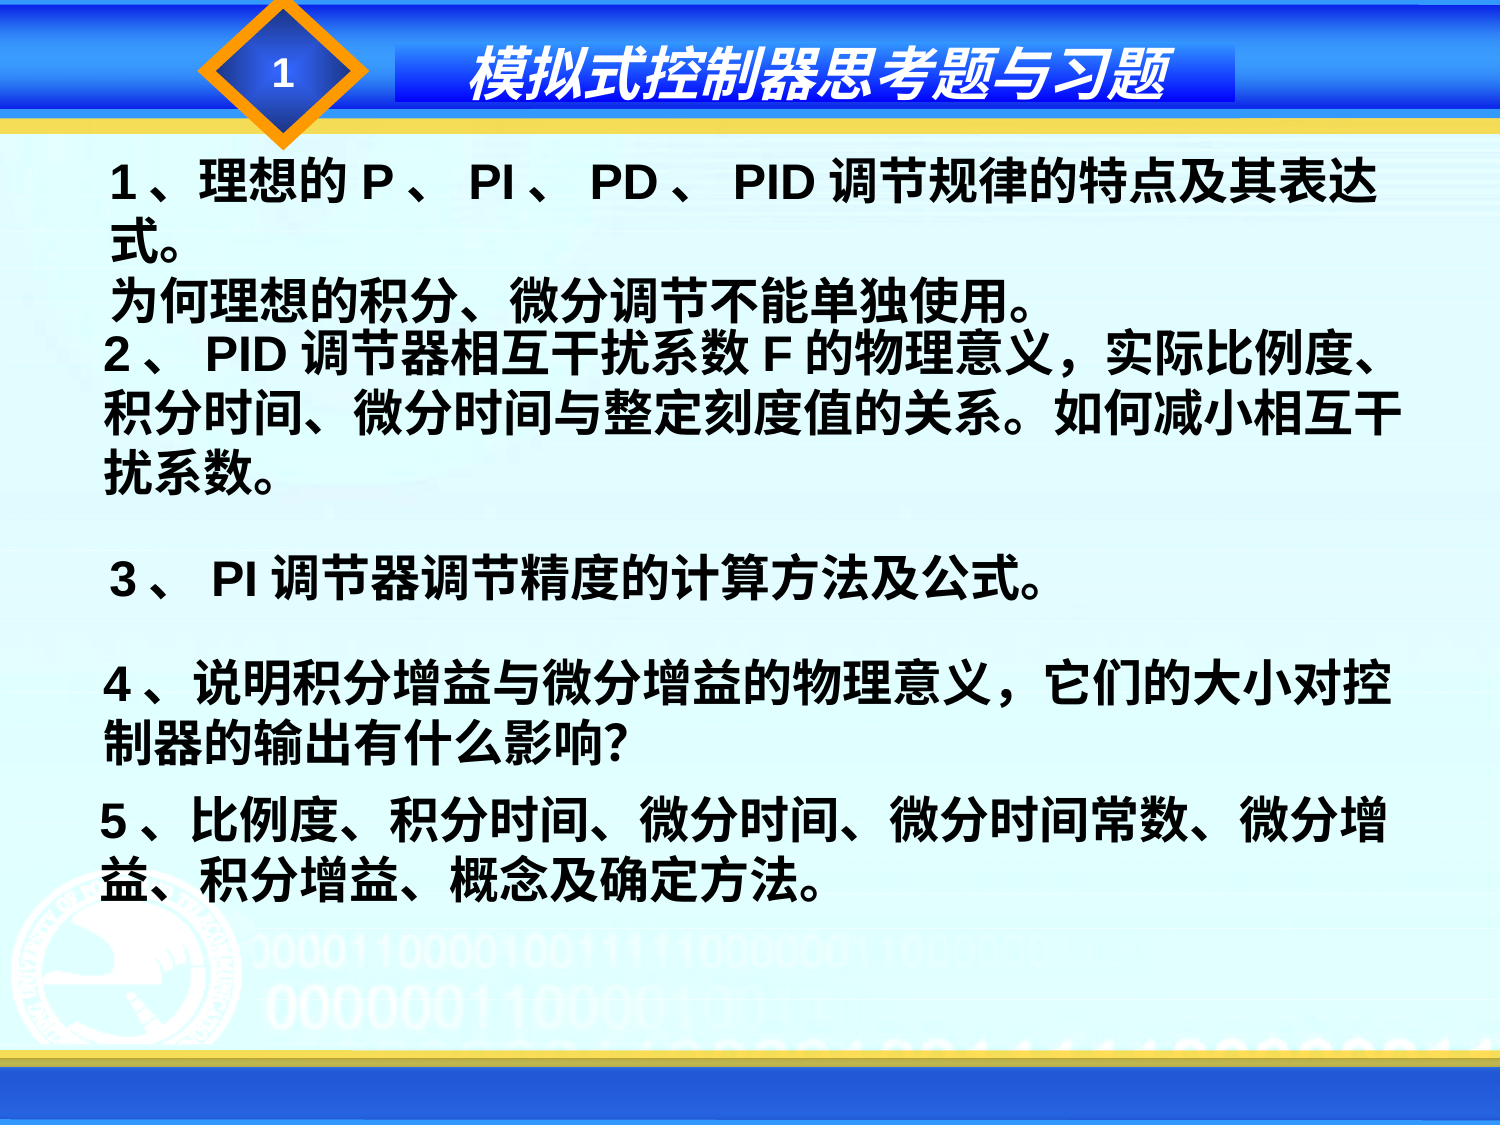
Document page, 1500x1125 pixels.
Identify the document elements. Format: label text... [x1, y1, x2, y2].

picture [0, 5, 276, 109]
text_box 4、说明积分增益与微分增益的物理意义，它们的大小对控制器的输出有什么影响？ [88, 644, 1448, 779]
text_box 模拟式控制器思考题与习题 [395, 42, 1235, 102]
text_box 2、PID调节器相互干扰系数F的物理意义，实际比例度、积分时间、微分时间与整定刻度值的关系。如何减小相互干扰系数。 [88, 314, 1448, 509]
picture [0, 1067, 1500, 1120]
text_box 5、比例度、积分时间、微分时间、微分时间常数、微分增益、积分增益、概念及确定方法。 [84, 780, 1420, 916]
text_box 1 [206, 0, 361, 141]
picture [290, 5, 1500, 109]
text_box 1、理想的P、PI、PD、PID调节规律的特点及其表达式。 为何理想的积分、微分调节不能单独使用。 [94, 141, 1442, 314]
text_box 3、PI调节器调节精度的计算方法及公式。 [94, 538, 1123, 614]
